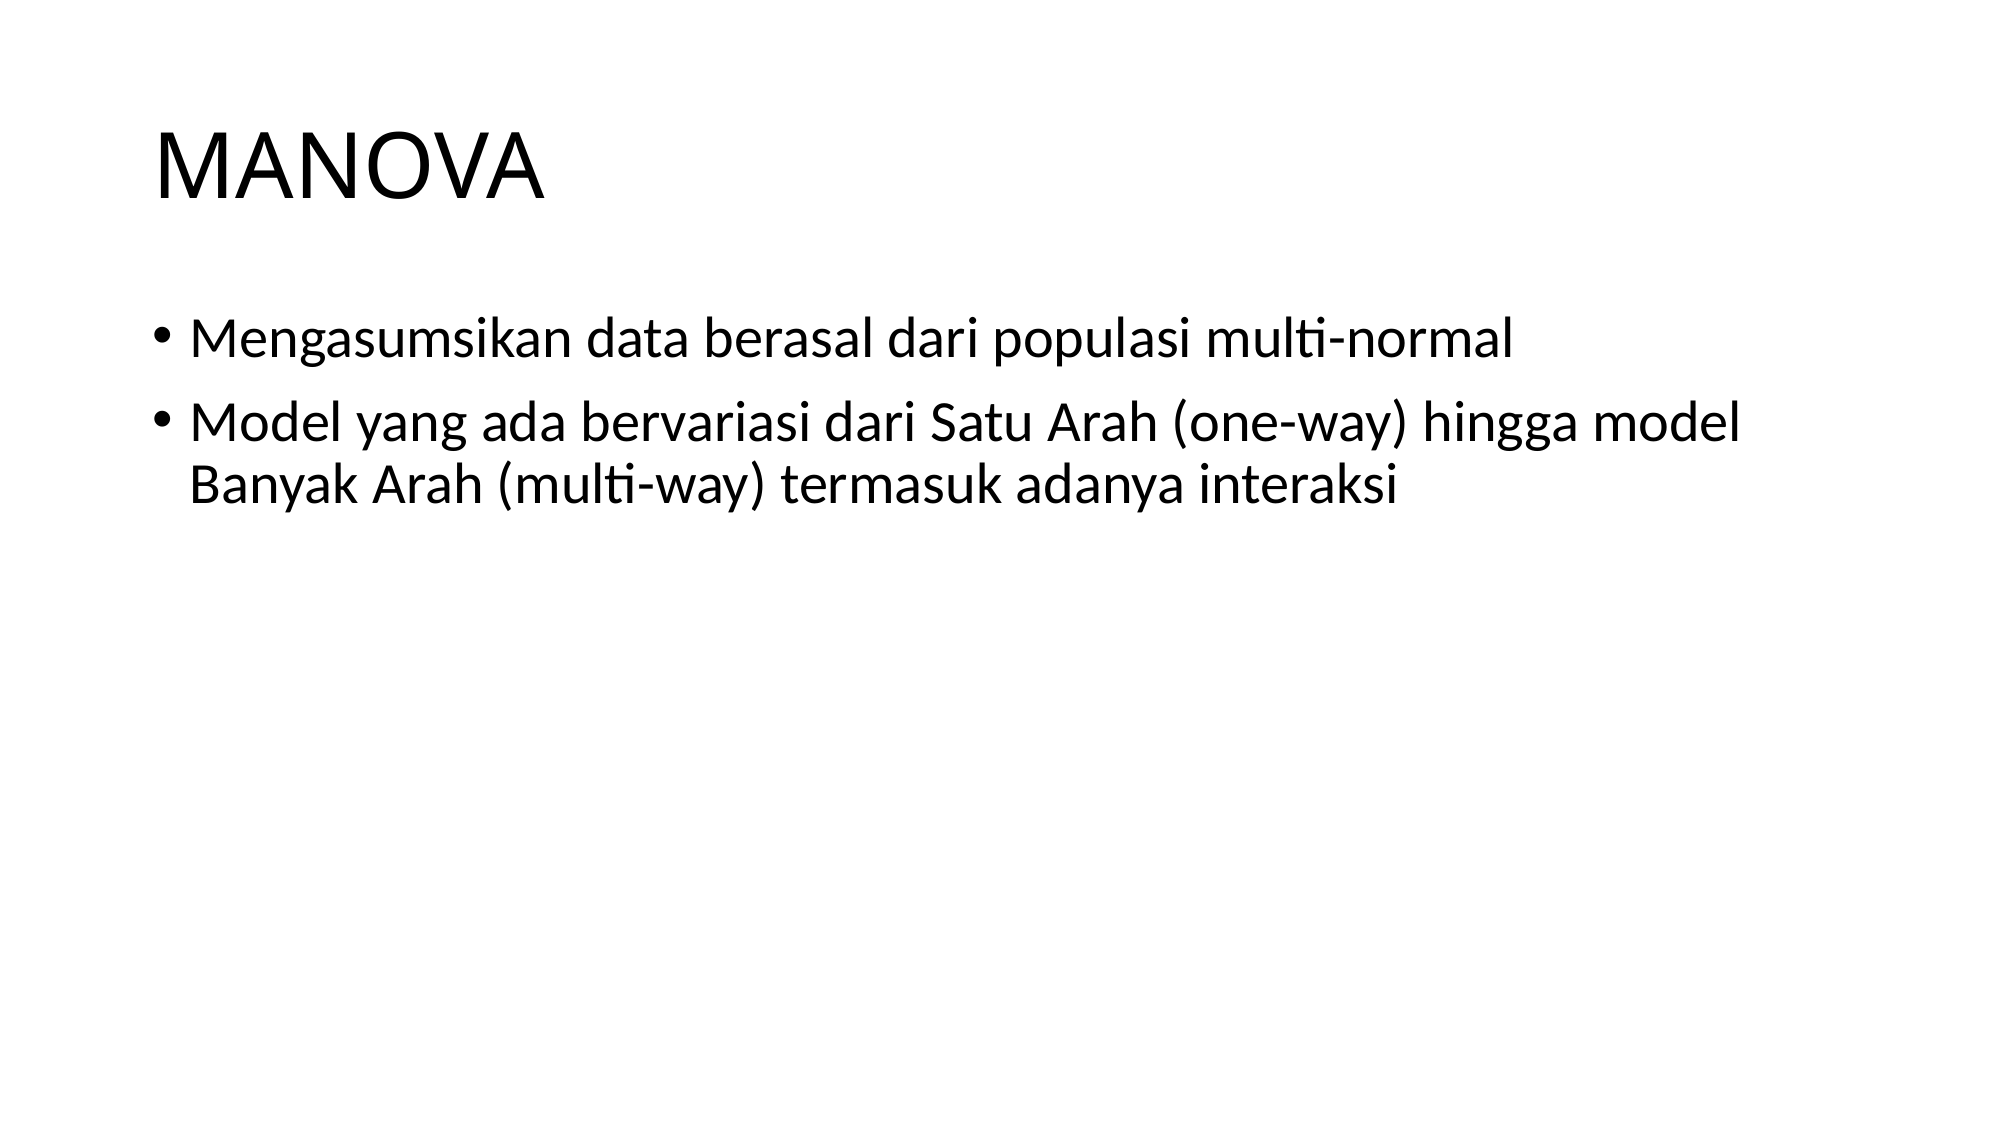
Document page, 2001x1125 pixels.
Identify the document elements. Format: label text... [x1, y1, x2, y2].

title MANOVA [137, 59, 1863, 278]
list Mengasumsikan data berasal dari populasi multi-normal Model yang ada bervariasi dari Satu Arah (one-way) hingga model Banyak Arah (multi-way) termasuk adanya interaksi [137, 299, 1863, 1014]
